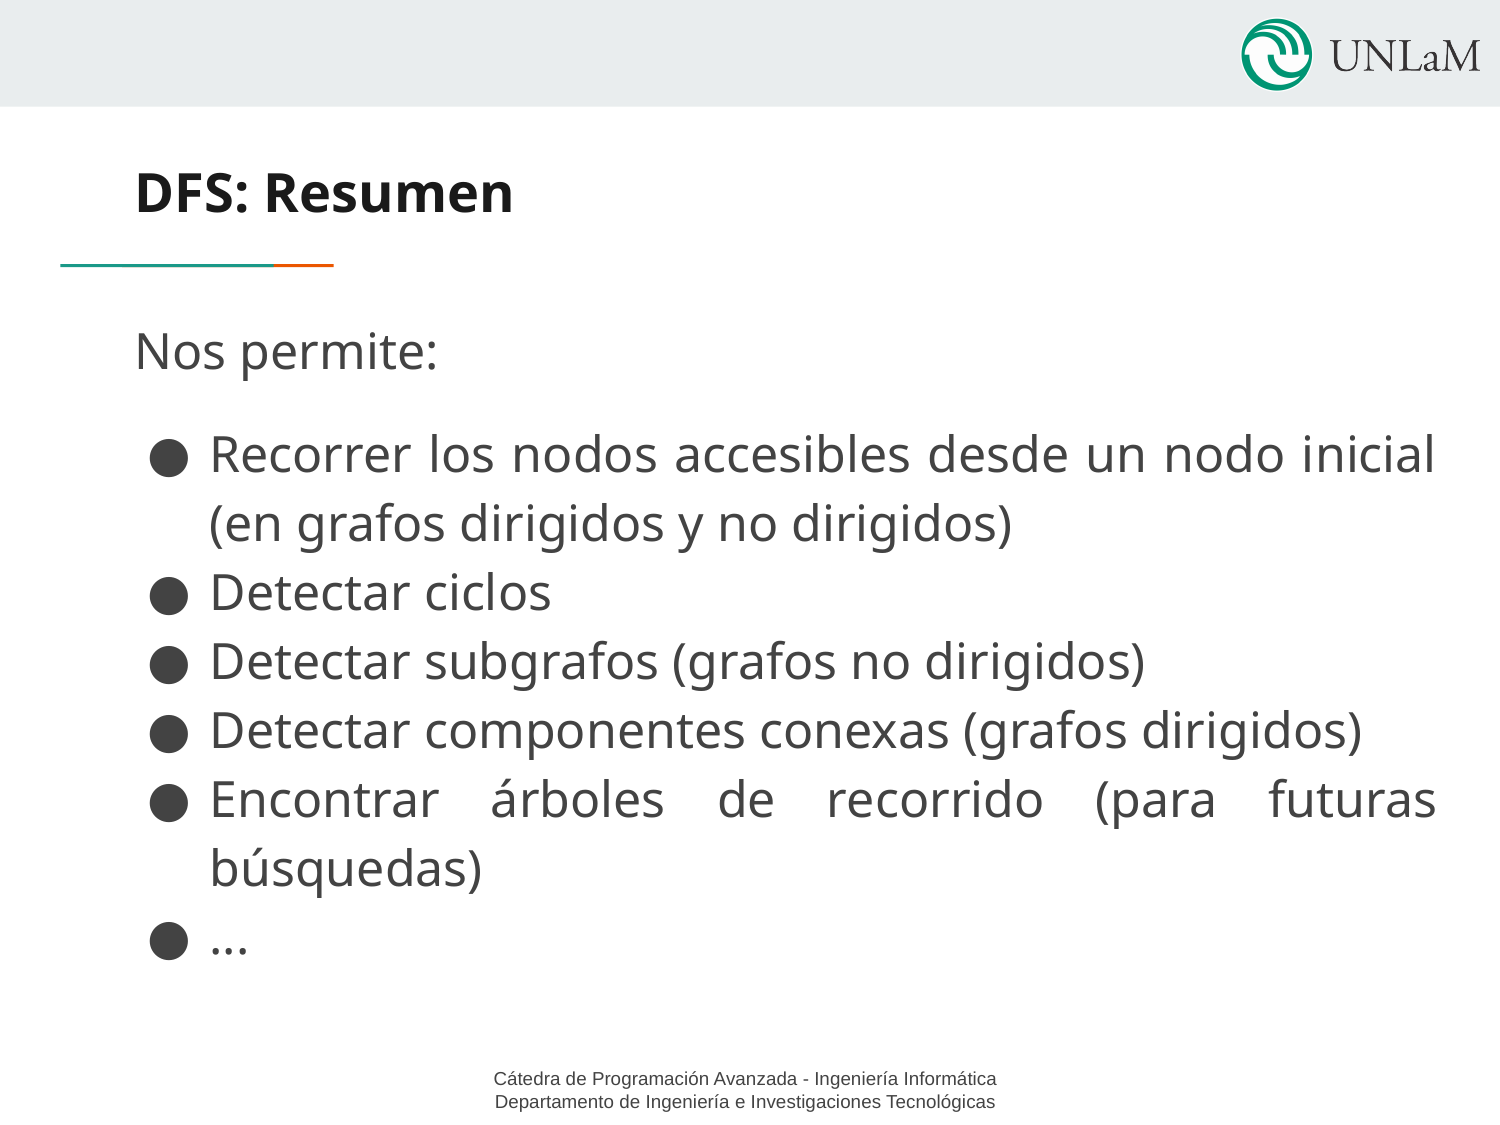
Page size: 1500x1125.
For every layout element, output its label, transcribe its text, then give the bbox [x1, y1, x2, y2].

title DFS: Resumen [119, 143, 1381, 261]
picture [1240, 17, 1480, 92]
list Nos permite: Recorrer los nodos accesibles desde un nodo inicial (en grafos dirigidos y no dirigidos) Detectar ciclos Detectar subgrafos (grafos no dirigidos) Detectar componentes conexas (grafos dirigidos) Encontrar árboles de recorrido (para futuras búsquedas) ... [119, 295, 1453, 1038]
